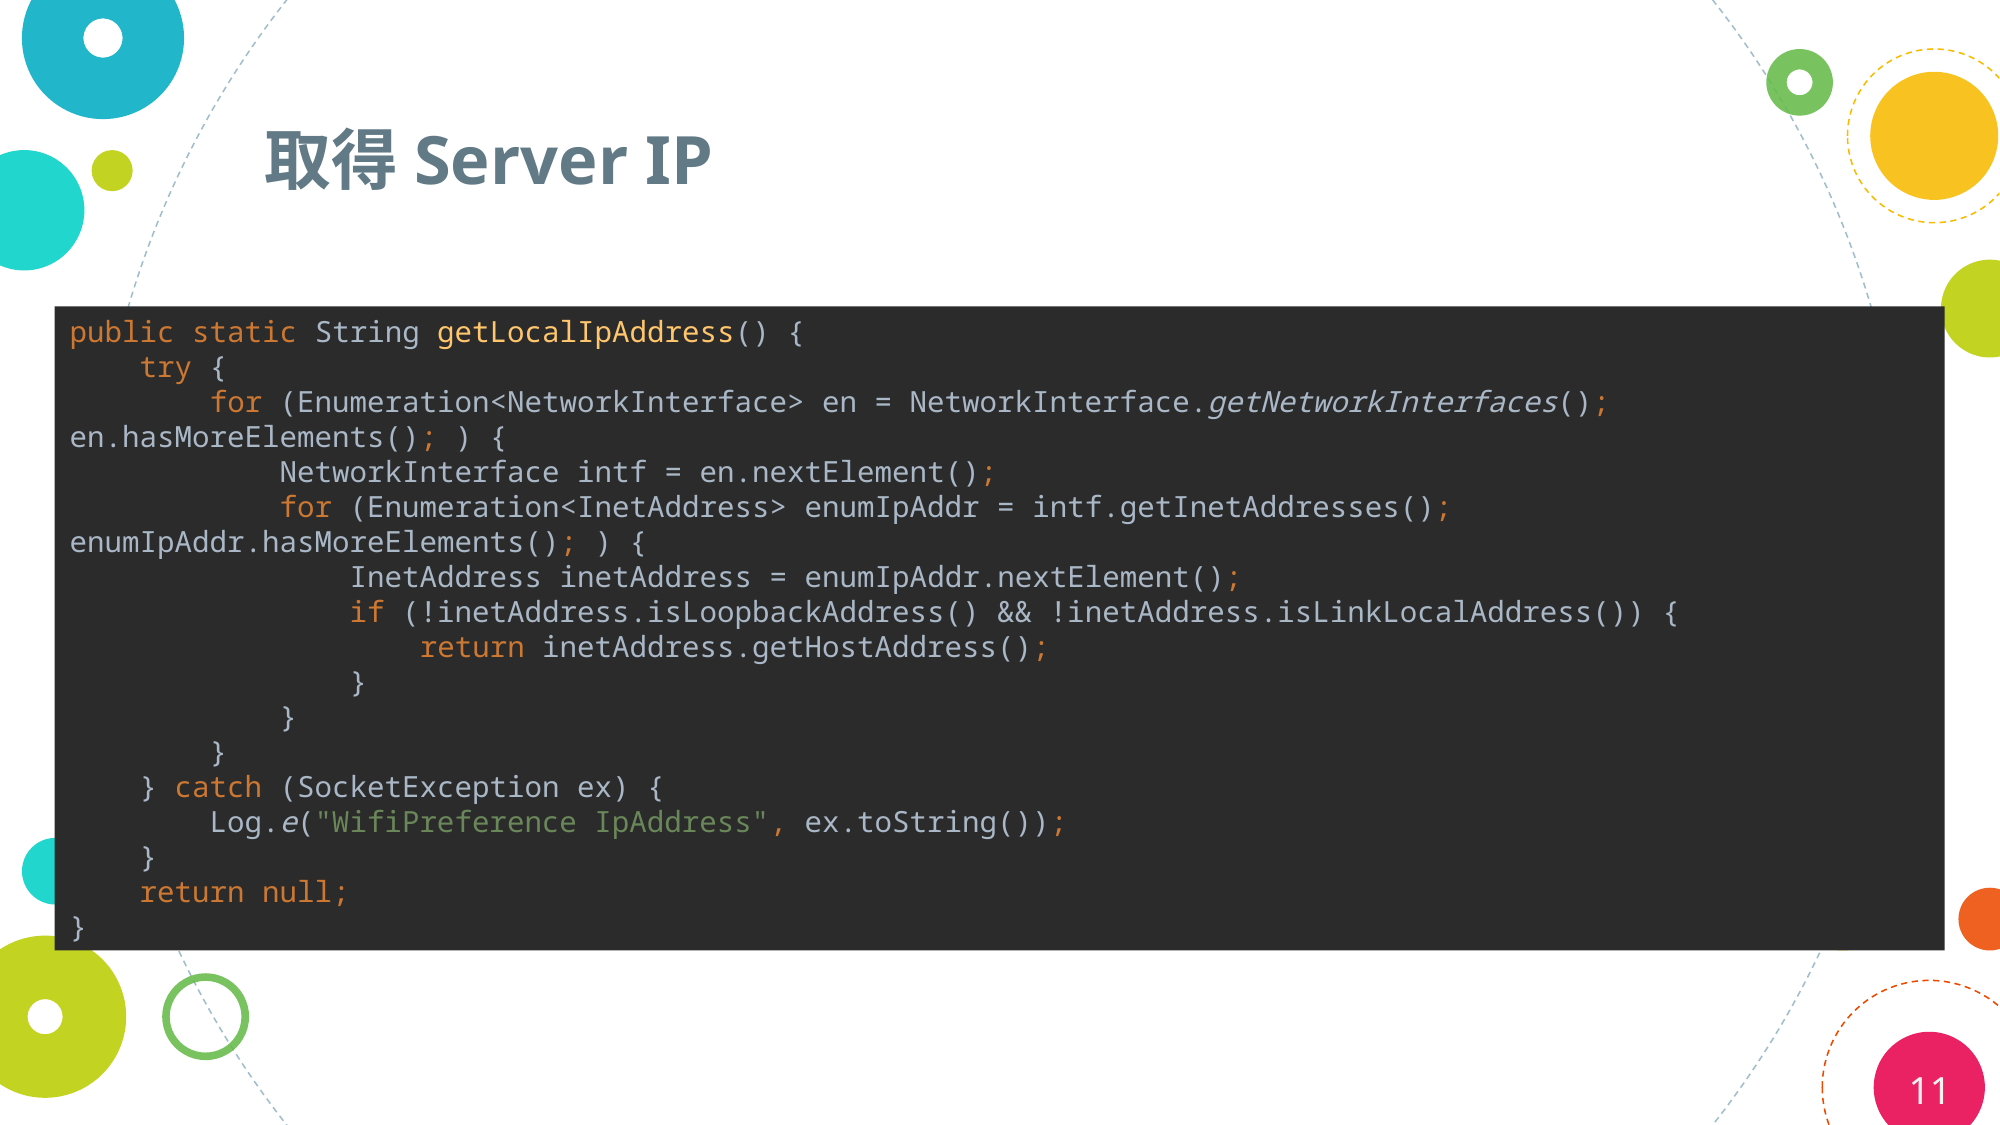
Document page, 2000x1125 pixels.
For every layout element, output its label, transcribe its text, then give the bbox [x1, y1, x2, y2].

title 取得Server IP [249, 45, 1750, 213]
slide_number 11 [1885, 1060, 1975, 1125]
text_box public static String getLocalIpAddress() { try { for (Enumeration<NetworkInterface> en = NetworkInterface.getNetworkInterfaces(); en.hasMoreElements(); ) { NetworkInterface intf = en.nextElement(); for (Enumeration<InetAddress> enumIpAddr = intf.getInetAddresses(); enumIpAddr.hasMoreElements(); ) { InetAddress inetAddress = enumIpAddr.nextElement(); if (!inetAddress.isLoopbackAddress() && !inetAddress.isLinkLocalAddress()) { return inetAddress.getHostAddress(); } } } } catch (SocketException ex) { Log.e("WifiPreference IpAddress", ex.toString()); } return null; } [54, 306, 1945, 951]
